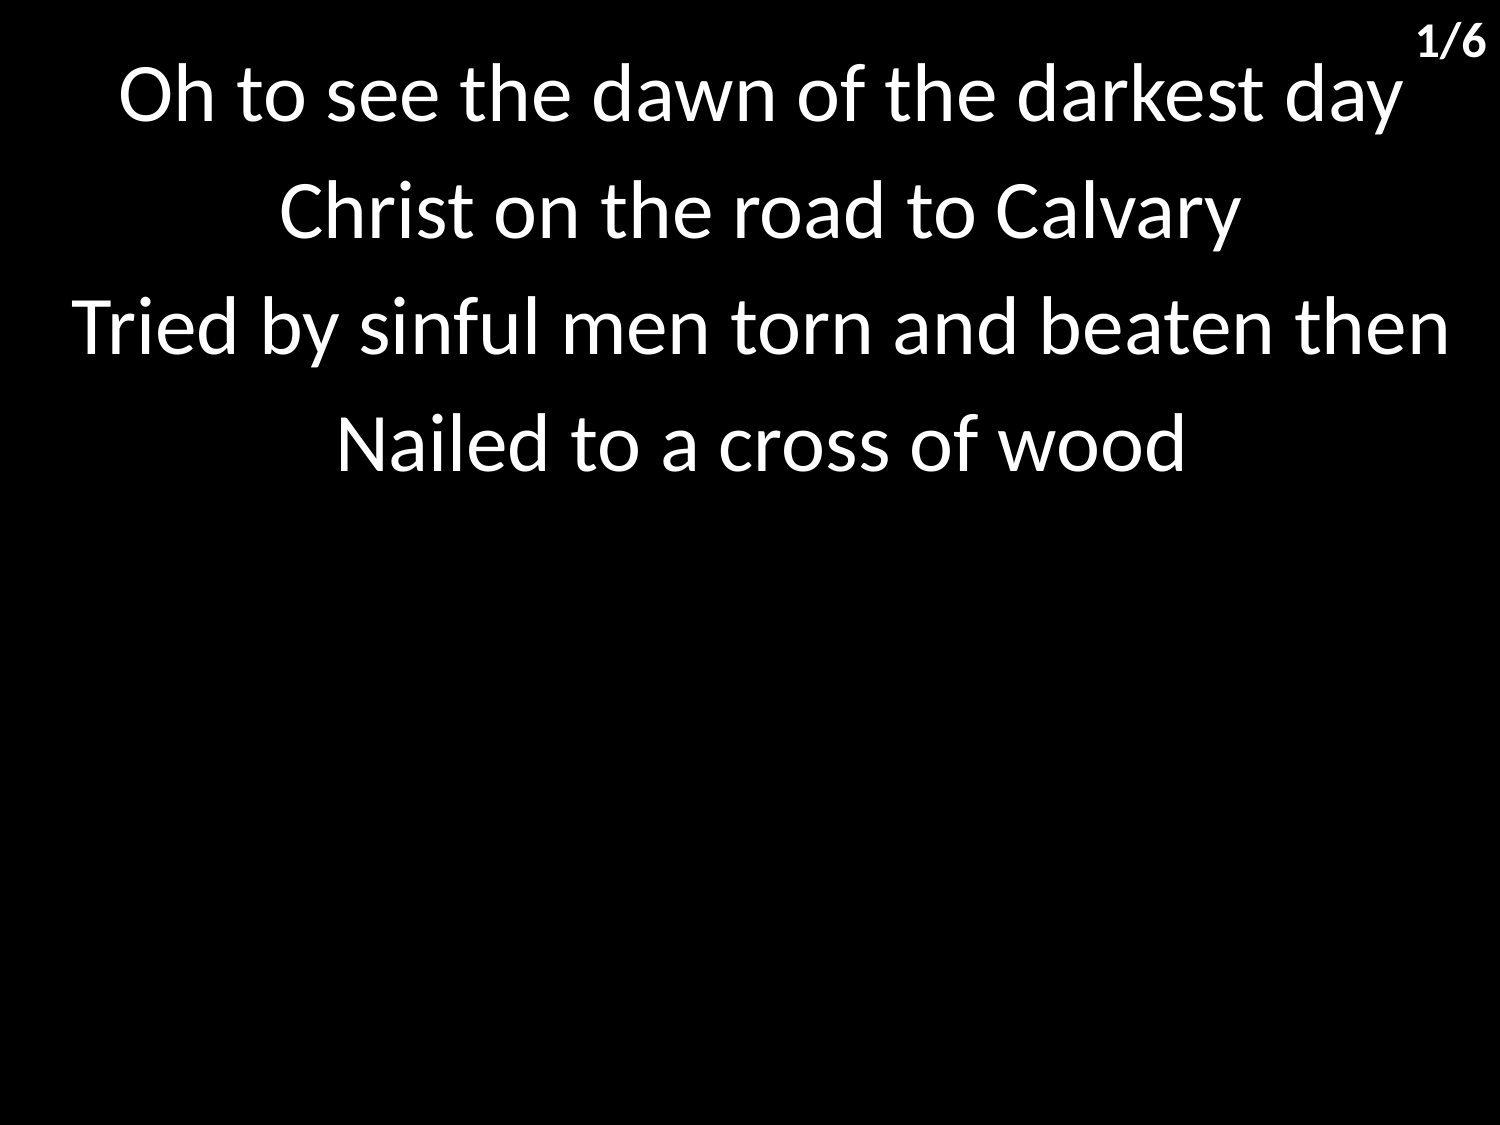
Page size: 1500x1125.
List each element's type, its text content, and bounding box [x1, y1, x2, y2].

text_box 1/6 [1399, 0, 1500, 75]
subtitle Oh to see the dawn of the darkest day Christ on the road to Calvary Tried by sinful men torn and beaten then Nailed to a cross of wood [53, 30, 1471, 1094]
